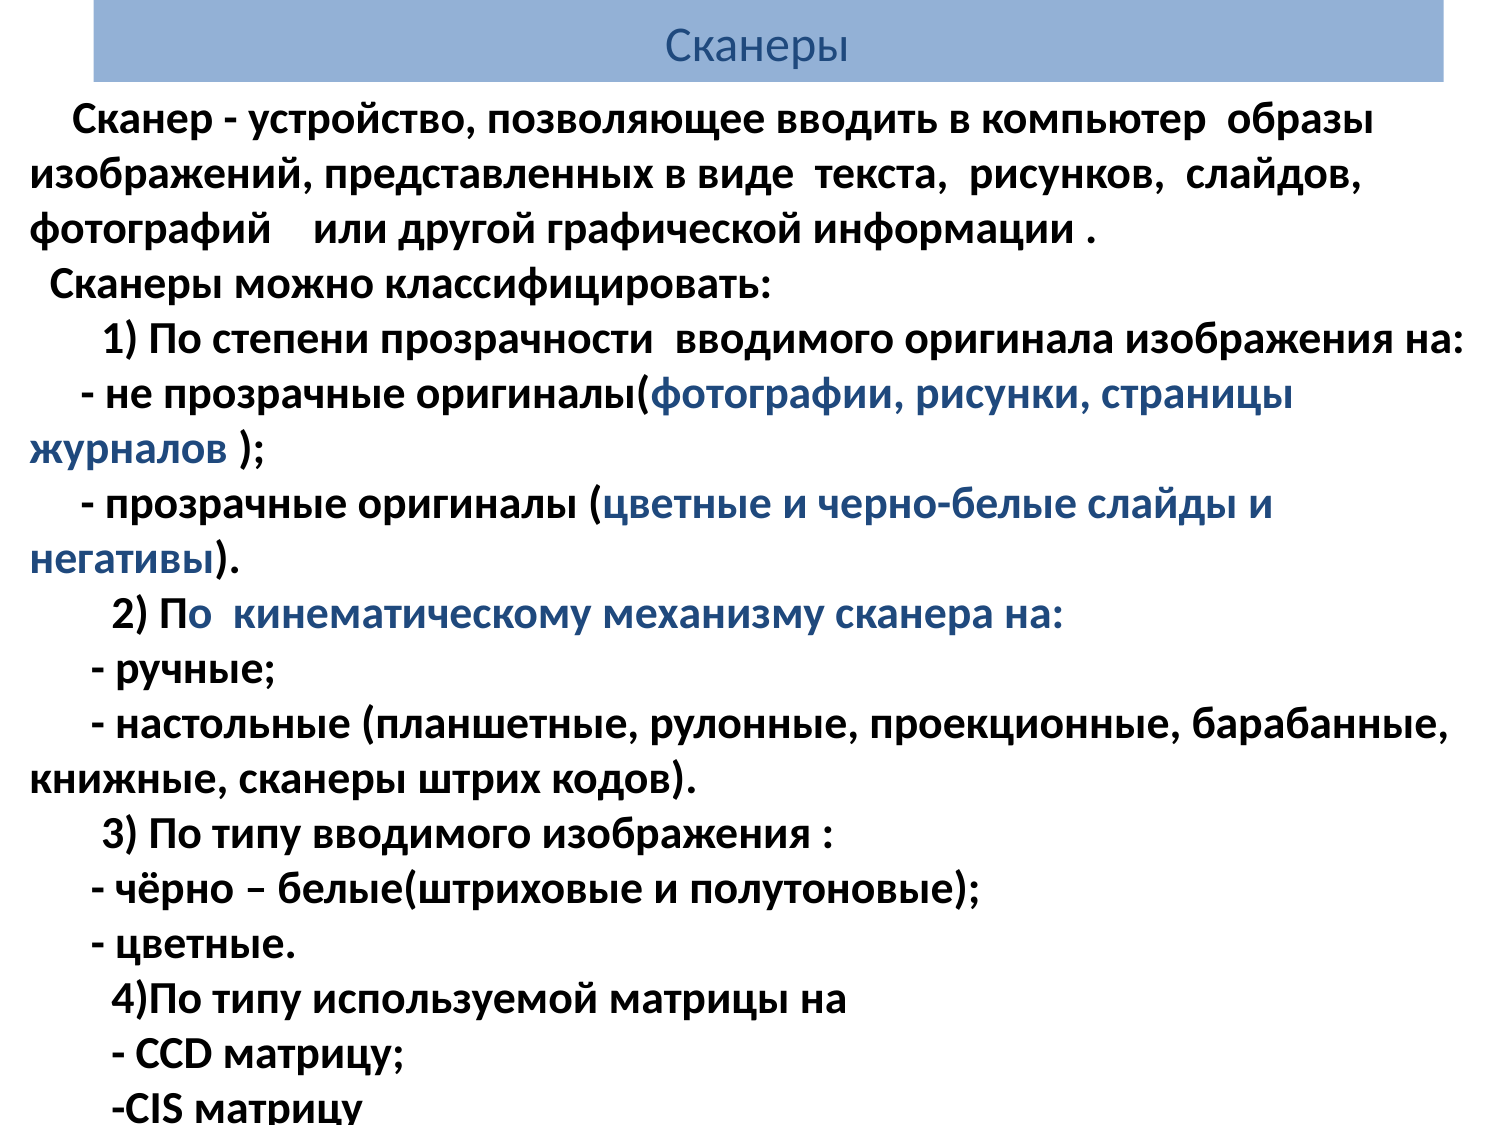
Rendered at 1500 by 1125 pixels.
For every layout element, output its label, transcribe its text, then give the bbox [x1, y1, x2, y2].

text_box Сканеры [93, 0, 1444, 82]
text_box Сканер - устройство, позволяющее вводить в компьютер образы изображений, представленных в виде текста, рисунков, слайдов, фотографий или другой графической информации . Сканеры можно классифицировать: 1) По степени прозрачности вводимого оригинала изображения на: - не прозрачные оригиналы(фотографии, рисунки, страницы журналов ); - прозрачные оригиналы (цветные и черно-белые слайды и негативы). 2) По кинематическому механизму сканера на: - ручные; - настольные (планшетные, рулонные, проекционные, барабанные, книжные, сканеры штрих кодов). 3) По типу вводимого изображения : - чёрно – белые(штриховые и полутоновые); - цветные. 4)По типу используемой матрицы на - ССD матрицу; -CIS матрицу [29, 87, 1500, 1125]
